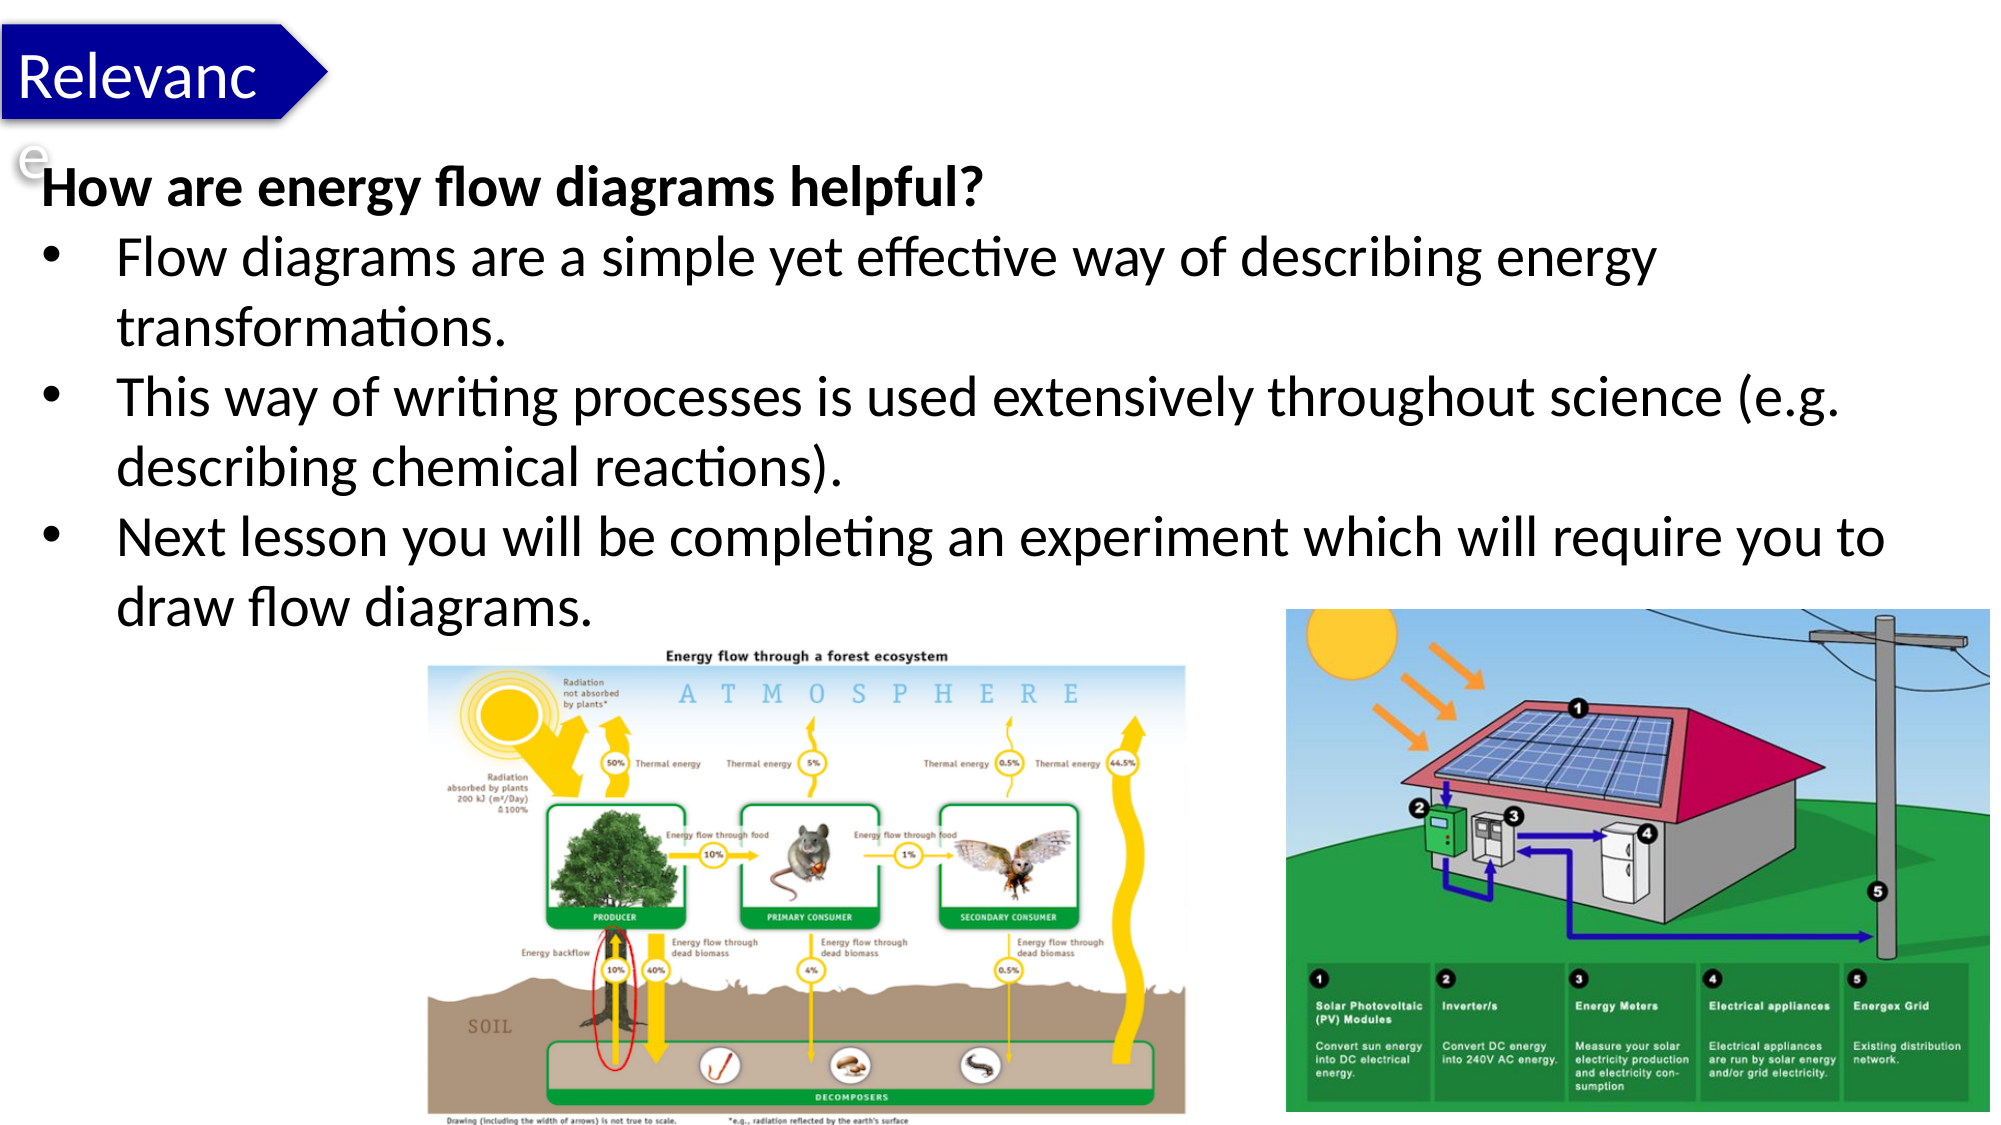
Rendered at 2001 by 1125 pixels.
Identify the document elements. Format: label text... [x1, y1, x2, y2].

text_box How are energy flow diagrams helpful? Flow diagrams are a simple yet effective way of describing energy transformations. This way of writing processes is used extensively throughout science (e.g. describing chemical reactions). Next lesson you will be completing an experiment which will require you to draw flow diagrams. [26, 141, 1949, 646]
picture [413, 644, 1202, 1125]
picture [1286, 609, 1990, 1113]
text_box Relevance [2, 24, 329, 119]
